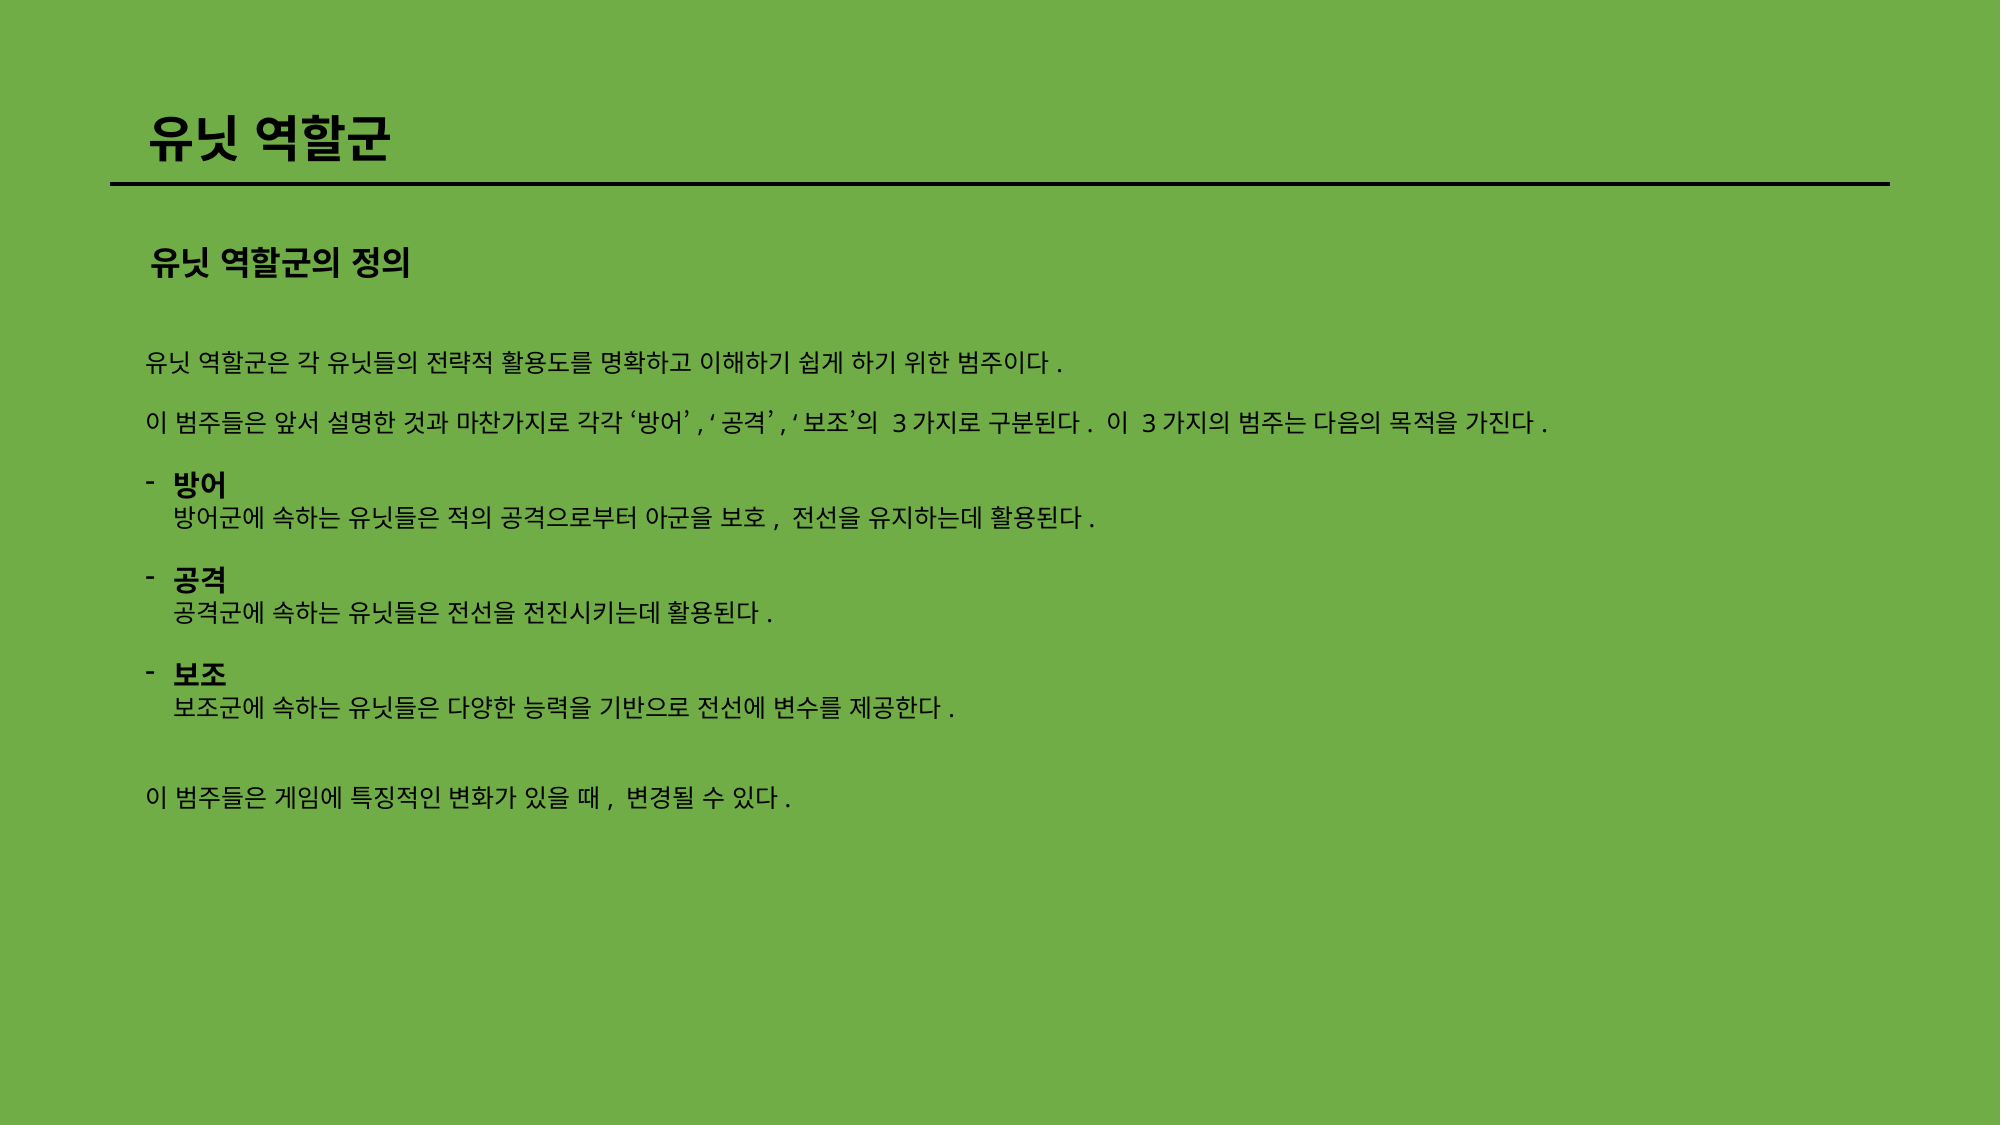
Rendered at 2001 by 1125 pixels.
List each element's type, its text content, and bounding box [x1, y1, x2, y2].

text_box 유닛 역할군 [134, 99, 408, 175]
text_box 유닛 역할군은 각 유닛들의 전략적 활용도를 명확하고 이해하기 쉽게 하기 위한 범주이다. 이 범주들은 앞서 설명한 것과 마찬가지로 각각 ‘방어’, ‘공격’, ‘보조’의 3가지로 구분된다. 이 3가지의 범주는 다음의 목적을 가진다. 방어 방어군에 속하는 유닛들은 적의 공격으로부터 아군을 보호, 전선을 유지하는데 활용된다. 공격 공격군에 속하는 유닛들은 전선을 전진시키는데 활용된다. 보조 보조군에 속하는 유닛들은 다양한 능력을 기반으로 전선에 변수를 제공한다. 이 범주들은 게임에 특징적인 변화가 있을 때, 변경될 수 있다. [130, 340, 1788, 820]
text_box 유닛 역할군의 정의 [135, 234, 428, 290]
